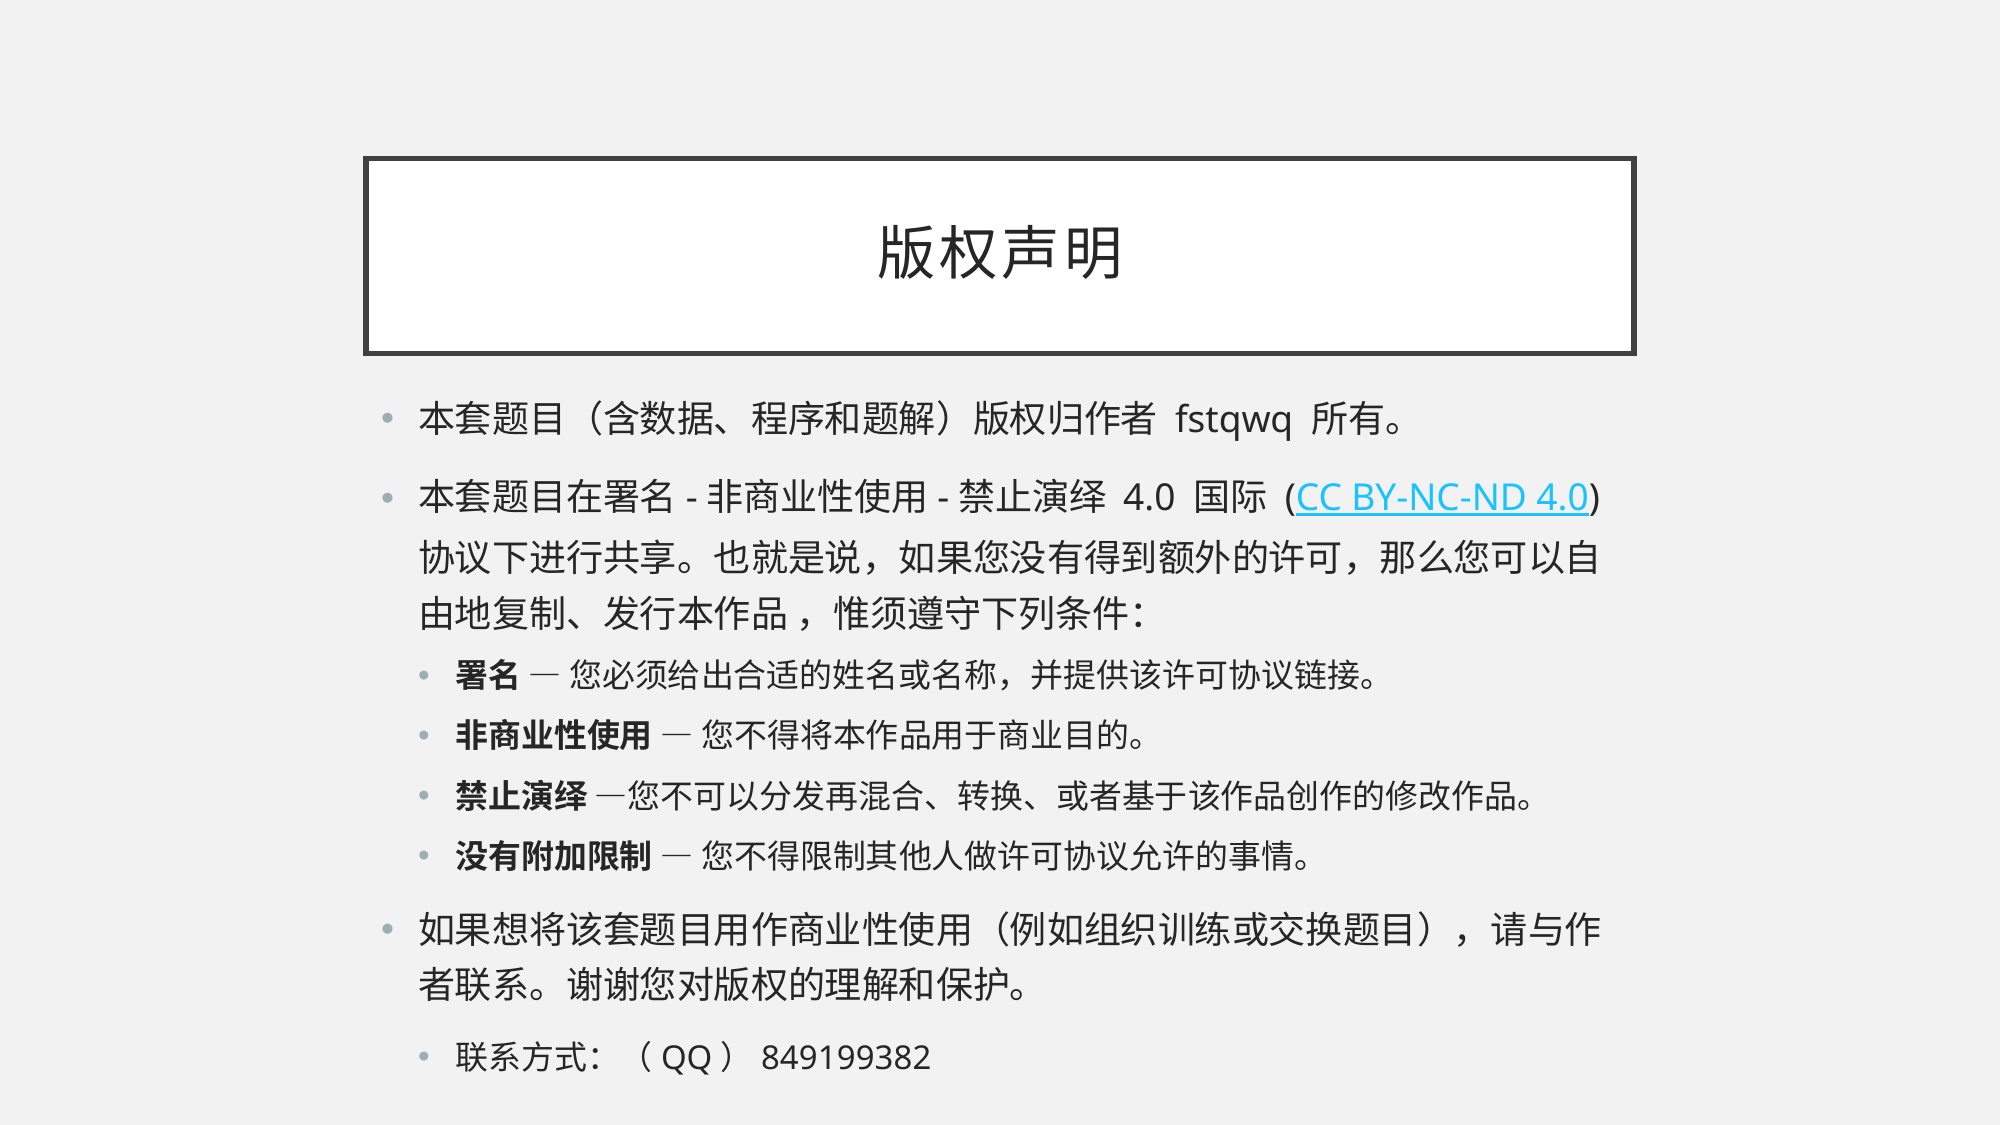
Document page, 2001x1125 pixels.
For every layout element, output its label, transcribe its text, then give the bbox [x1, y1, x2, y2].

list 本套题目（含数据、程序和题解）版权归作者 fstqwq 所有。 本套题目在署名-非商业性使用-禁止演绎 4.0 国际 (CC BY-NC-ND 4.0) 协议下进行共享。也就是说，如果您没有得到额外的许可，那么您可以自由地复制、发行本作品 ，惟须遵守下列条件： 署名 — 您必须给出合适的姓名或名称，并提供该许可协议链接。 非商业性使用 — 您不得将本作品用于商业目的。 禁止演绎 —您不可以分发再混合、转换、或者基于该作品创作的修改作品。 没有附加限制 — 您不得限制其他人做许可协议允许的事情。 如果想将该套题目用作商业性使用（例如组织训练或交换题目），请与作者联系。谢谢您对版权的理解和保护。 联系方式：（QQ）849199382 [366, 387, 1634, 1088]
title 版权声明 [363, 156, 1637, 356]
